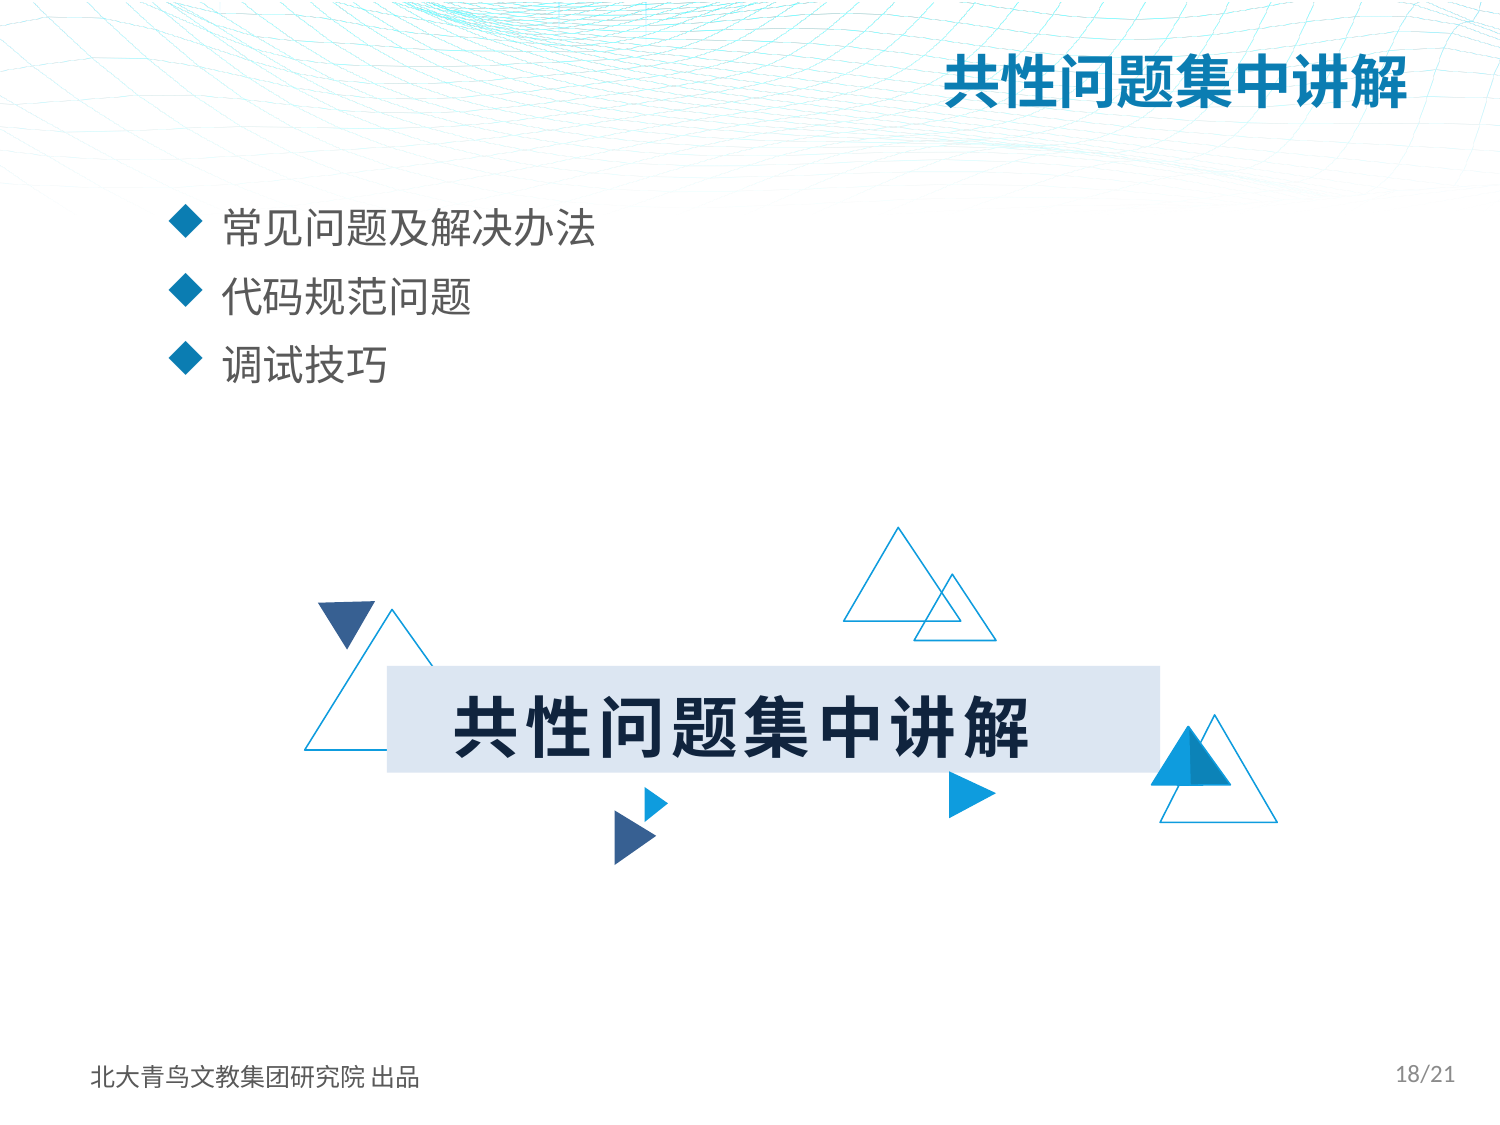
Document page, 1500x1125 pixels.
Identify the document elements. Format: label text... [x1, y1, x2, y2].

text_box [304, 527, 1278, 866]
slide_number 18/21 [1120, 1042, 1471, 1103]
list 常见问题及解决办法 代码规范问题 调试技巧 [150, 184, 1424, 894]
picture [0, 2, 1500, 215]
title 共性问题集中讲解 [150, 45, 1424, 114]
